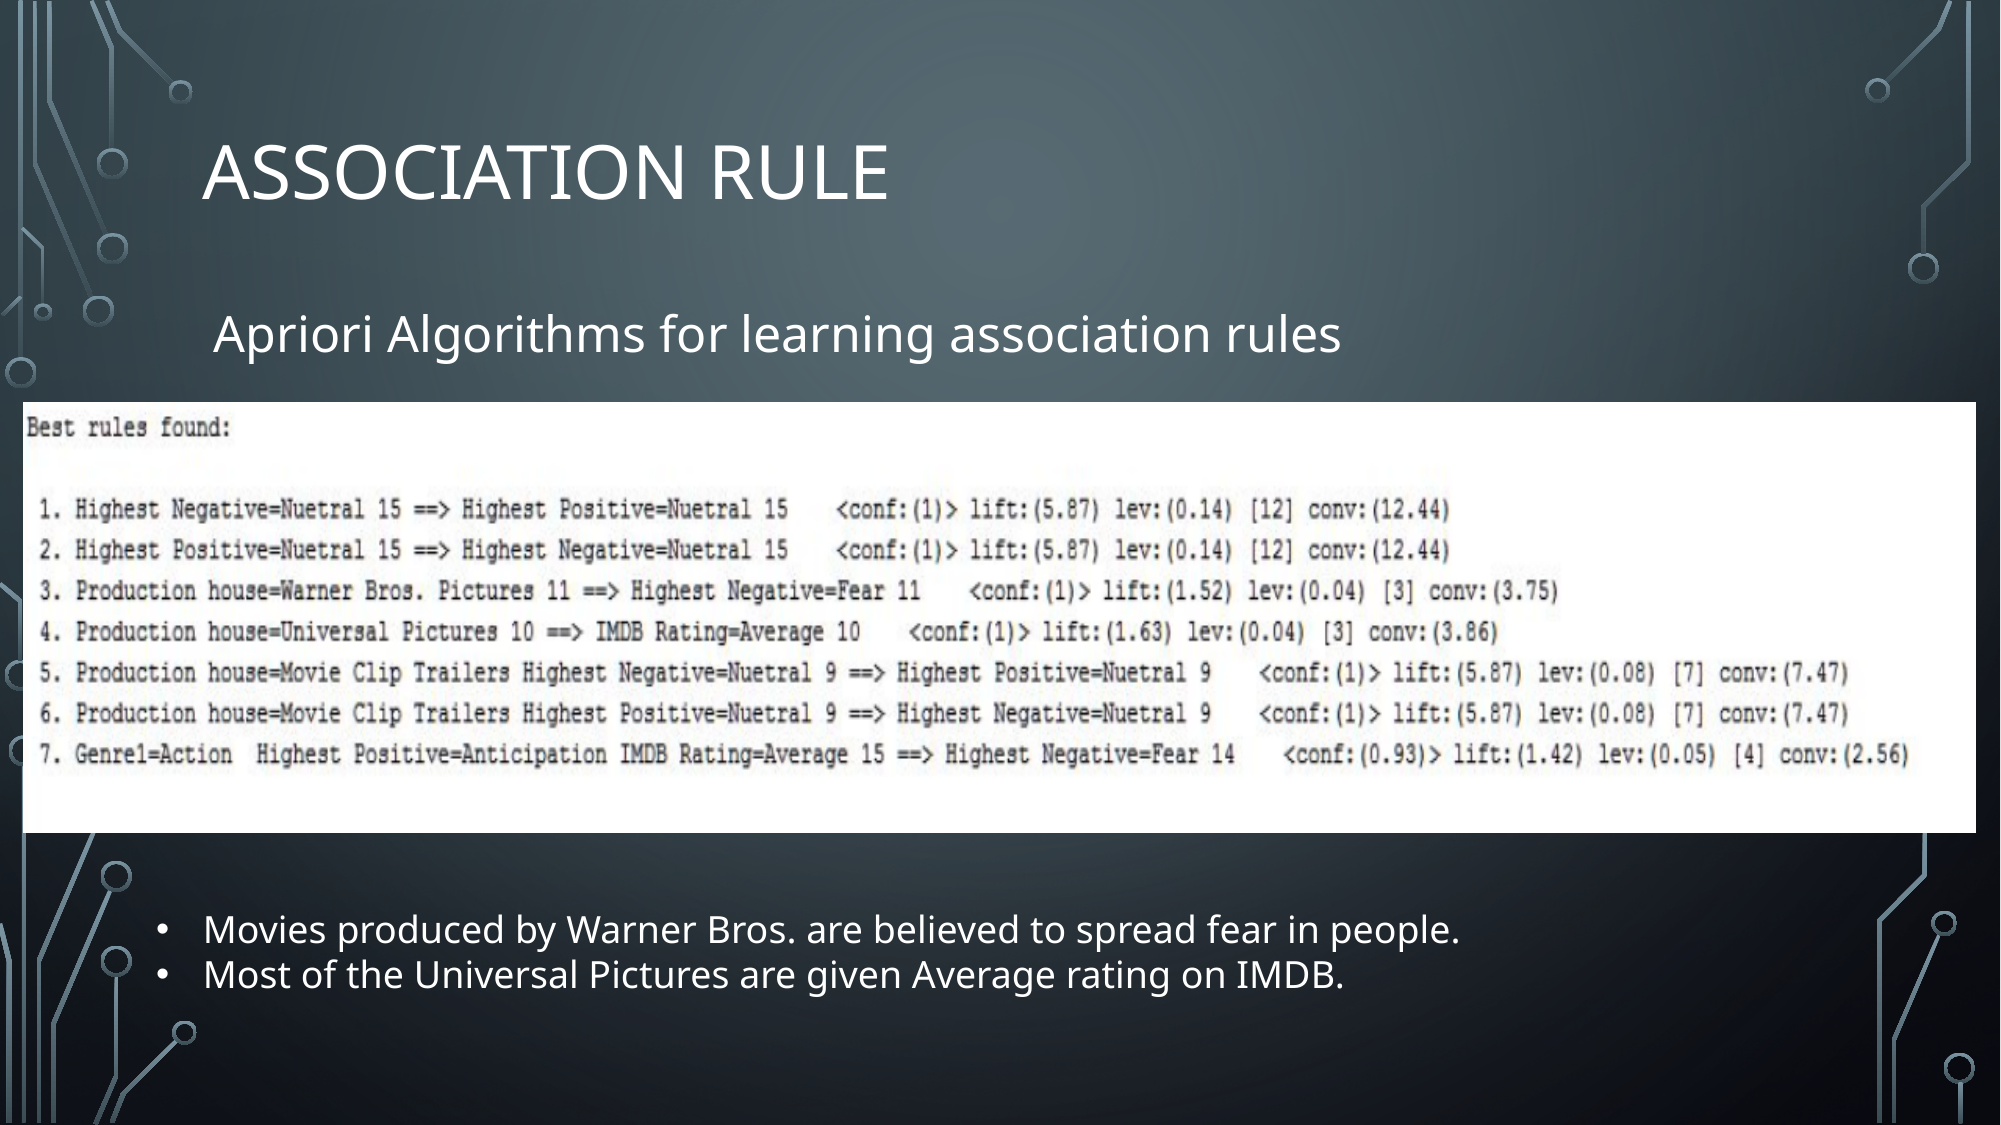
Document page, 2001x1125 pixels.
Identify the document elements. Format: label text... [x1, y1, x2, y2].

text_box Movies produced by Warner Bros. are believed to spread fear in people. Most of the Universal Pictures are given Average rating on IMDB. [141, 898, 1767, 1004]
picture [23, 401, 1976, 833]
title Association Rule [187, 53, 1813, 297]
list Apriori Algorithms for learning association rules [198, 282, 1824, 373]
